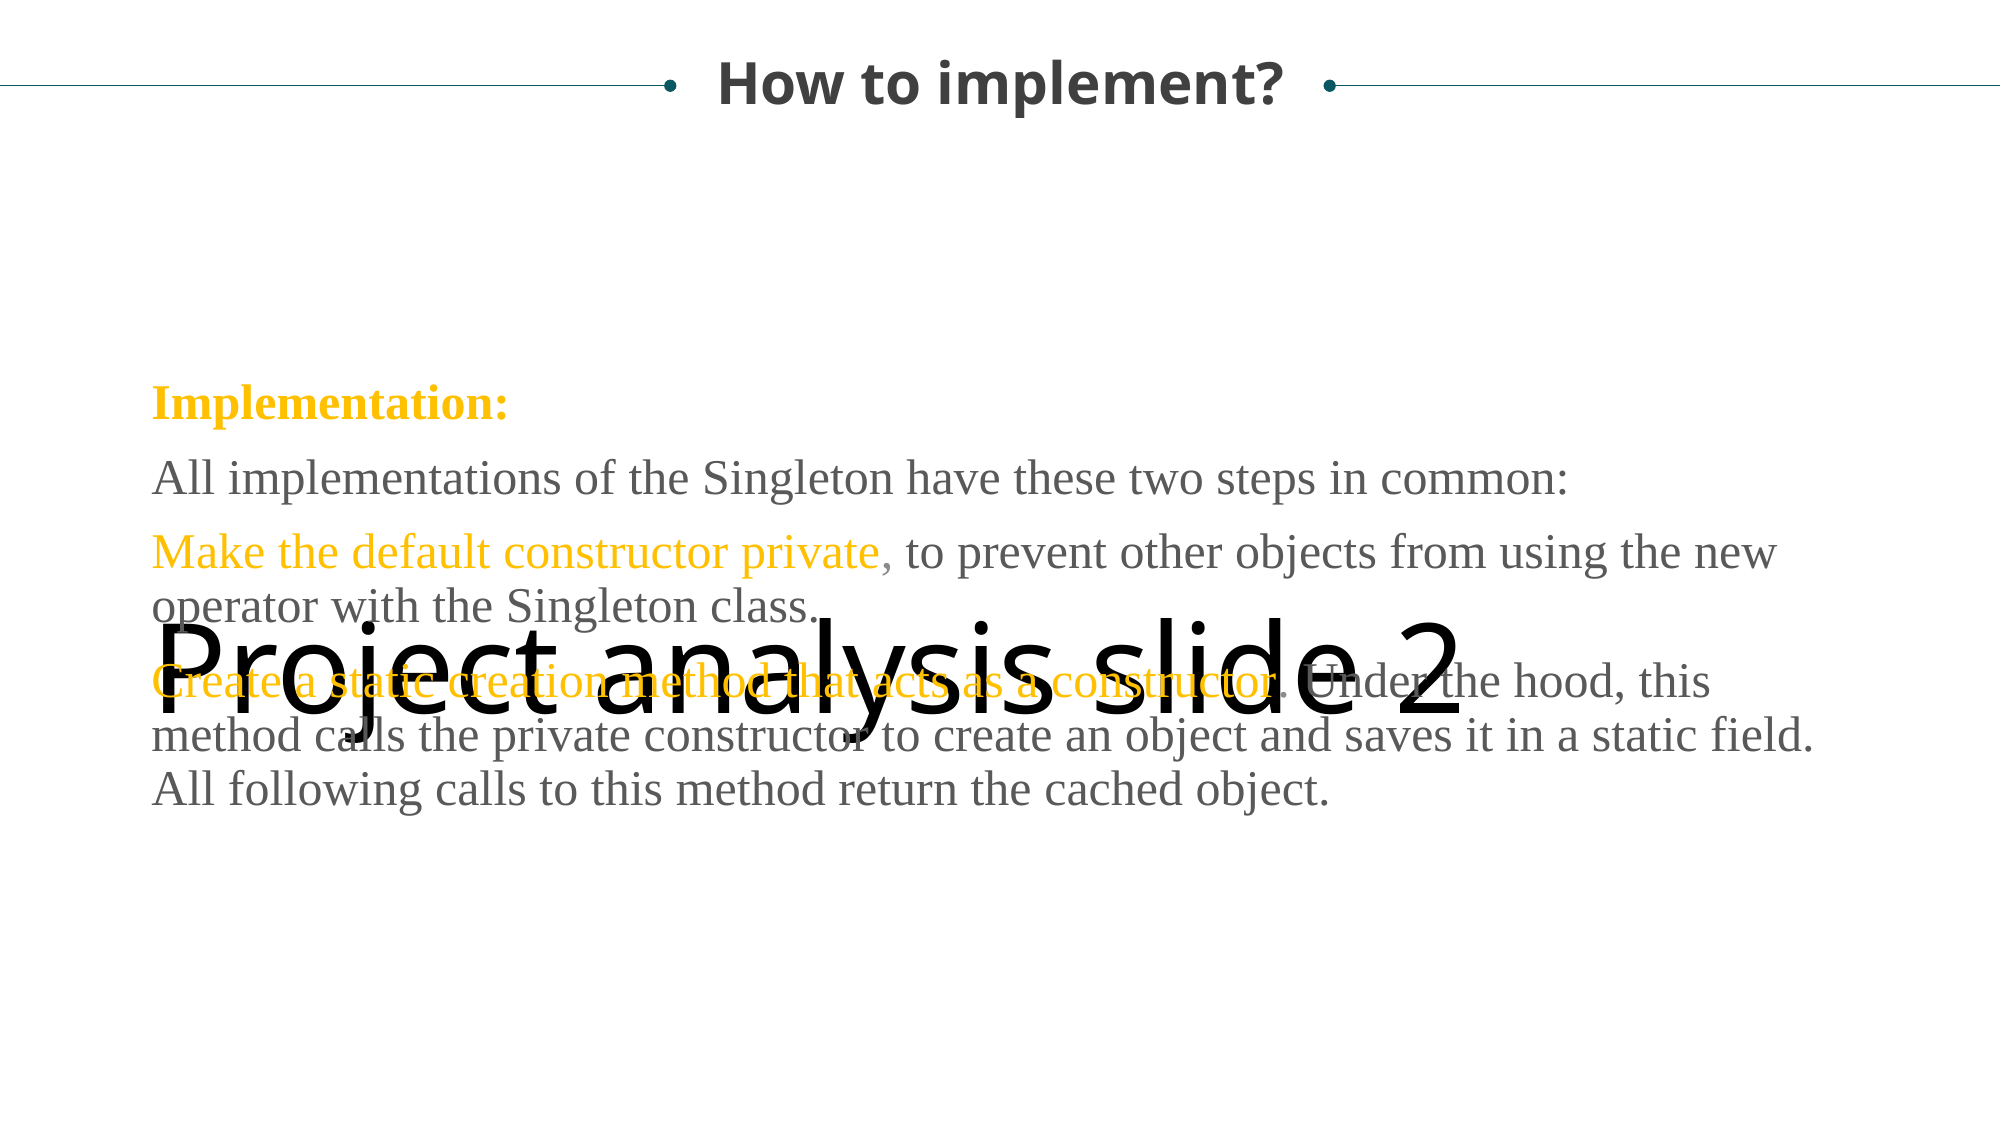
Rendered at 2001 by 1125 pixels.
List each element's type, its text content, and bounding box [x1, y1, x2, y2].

list Implementation: All implementations of the Singleton have these two steps in common: Make the default constructor private, to prevent other objects from using the new operator with the Singleton class. Create a static creation method that acts as a constructor. Under the hood, this method calls the private constructor to create an object and saves it in a static field. All following calls to this method return the cached object. [136, 213, 1862, 999]
text_box How to implement? [37, 53, 1963, 117]
